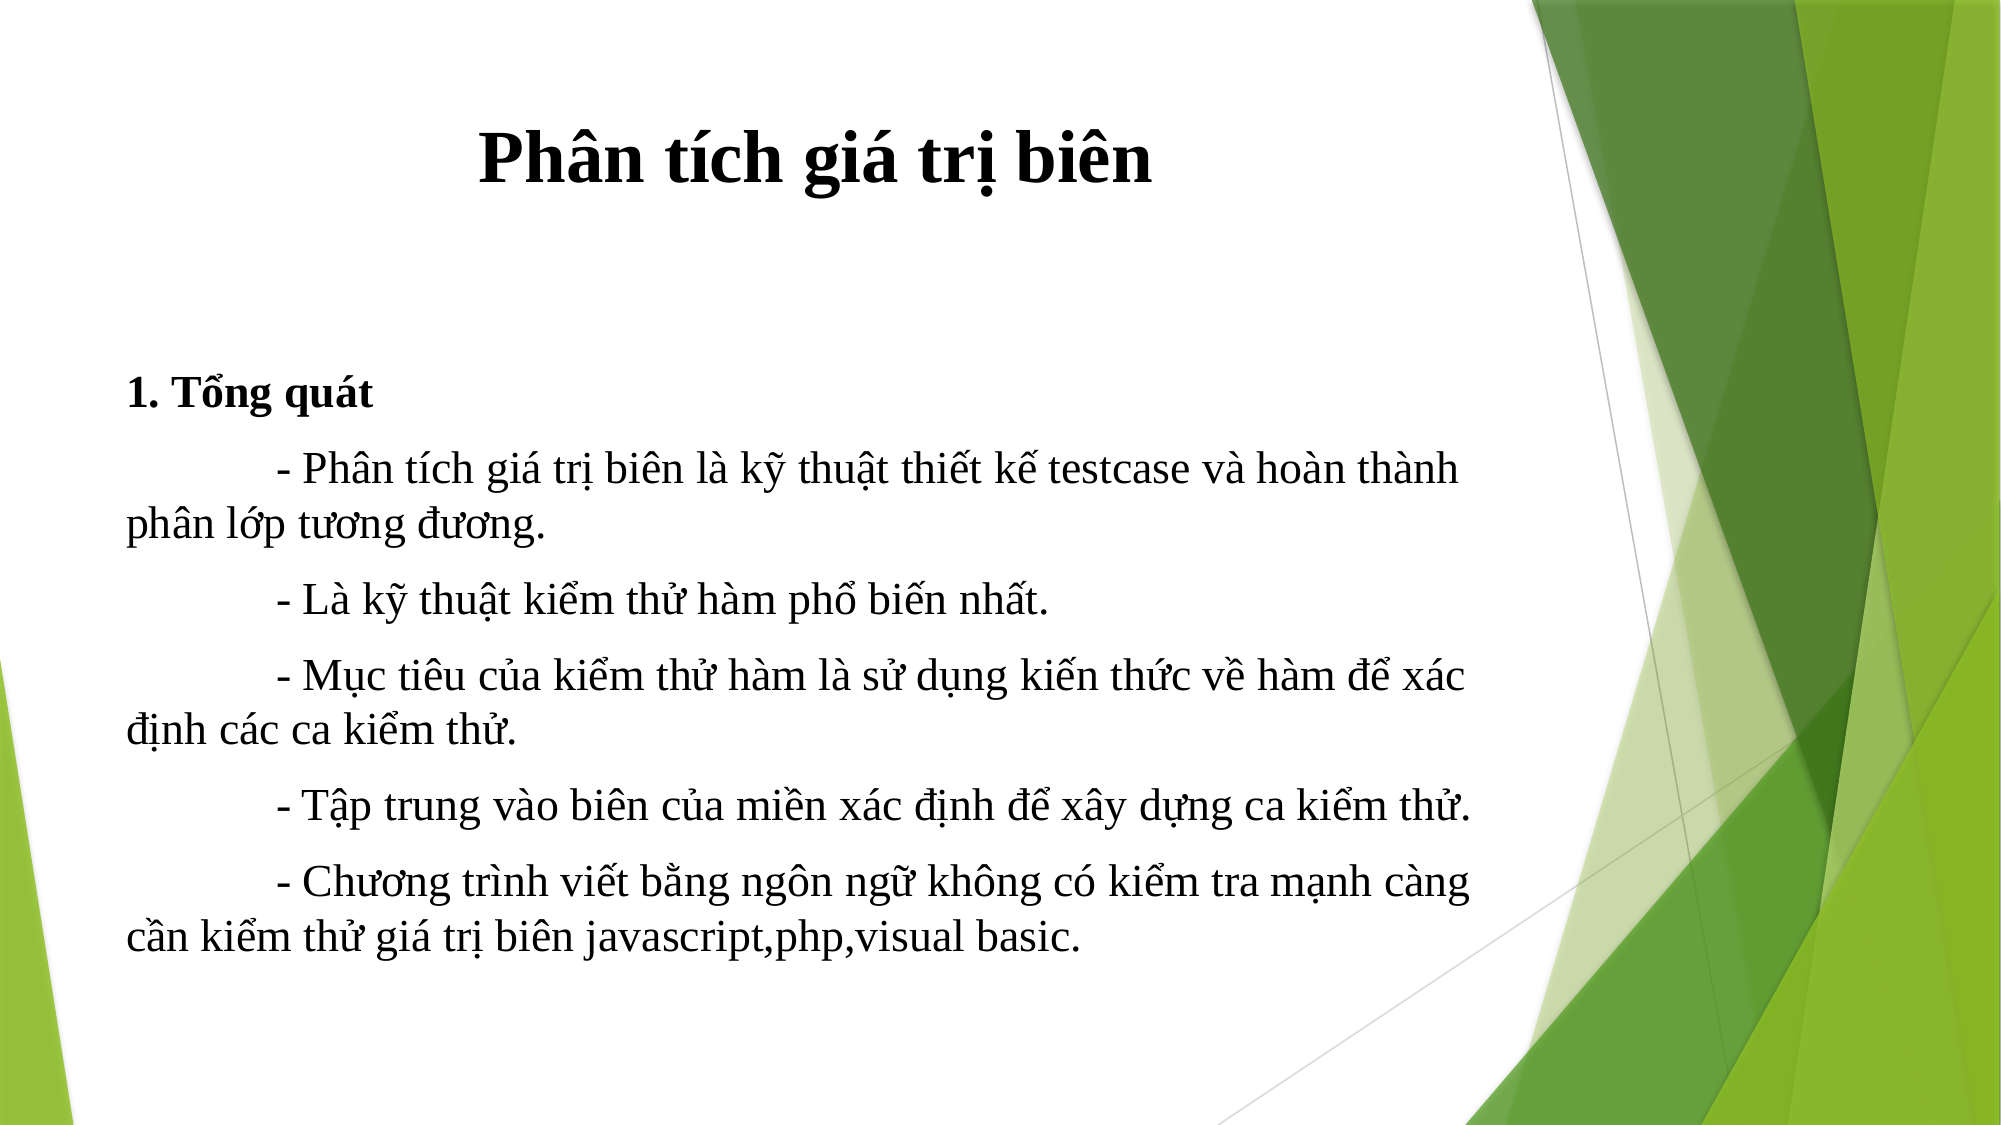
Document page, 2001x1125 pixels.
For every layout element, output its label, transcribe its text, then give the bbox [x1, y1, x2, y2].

title Phân tích giá trị biên [111, 99, 1522, 317]
list 1. Tổng quát - Phân tích giá trị biên là kỹ thuật thiết kế testcase và hoàn thành phân lớp tương đương. - Là kỹ thuật kiểm thử hàm phổ biến nhất. - Mục tiêu của kiểm thử hàm là sử dụng kiến thức về hàm để xác định các ca kiểm thử. - Tập trung vào biên của miền xác định để xây dựng ca kiểm thử. - Chương trình viết bằng ngôn ngữ không có kiểm tra mạnh càng cần kiểm thử giá trị biên javascript,php,visual basic. [111, 354, 1522, 992]
